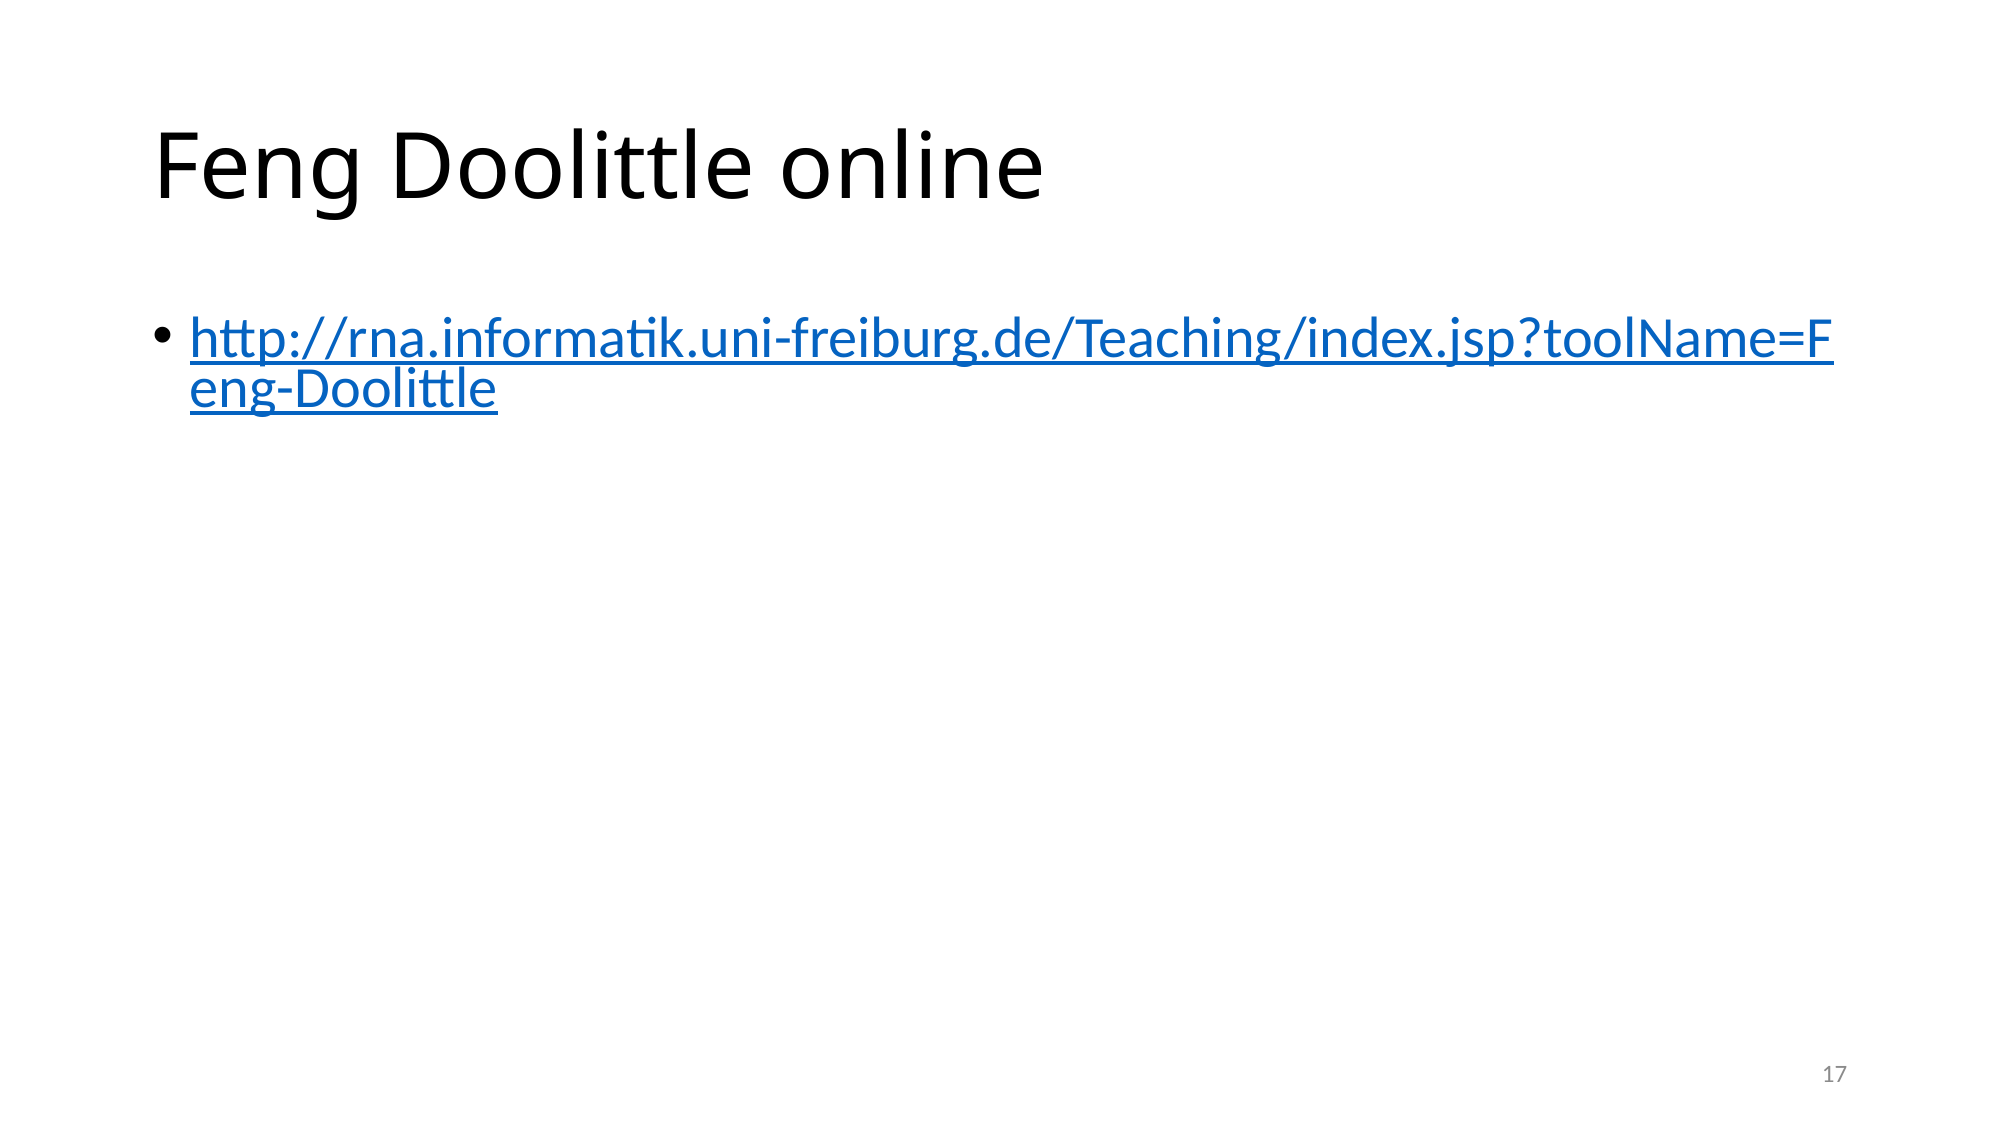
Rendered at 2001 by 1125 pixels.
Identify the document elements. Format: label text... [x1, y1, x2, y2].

slide_number 17 [1412, 1042, 1863, 1103]
title Feng Doolittle online [137, 59, 1863, 278]
list http://rna.informatik.uni-freiburg.de/Teaching/index.jsp?toolName=Feng-Doolittle [137, 299, 1863, 1014]
